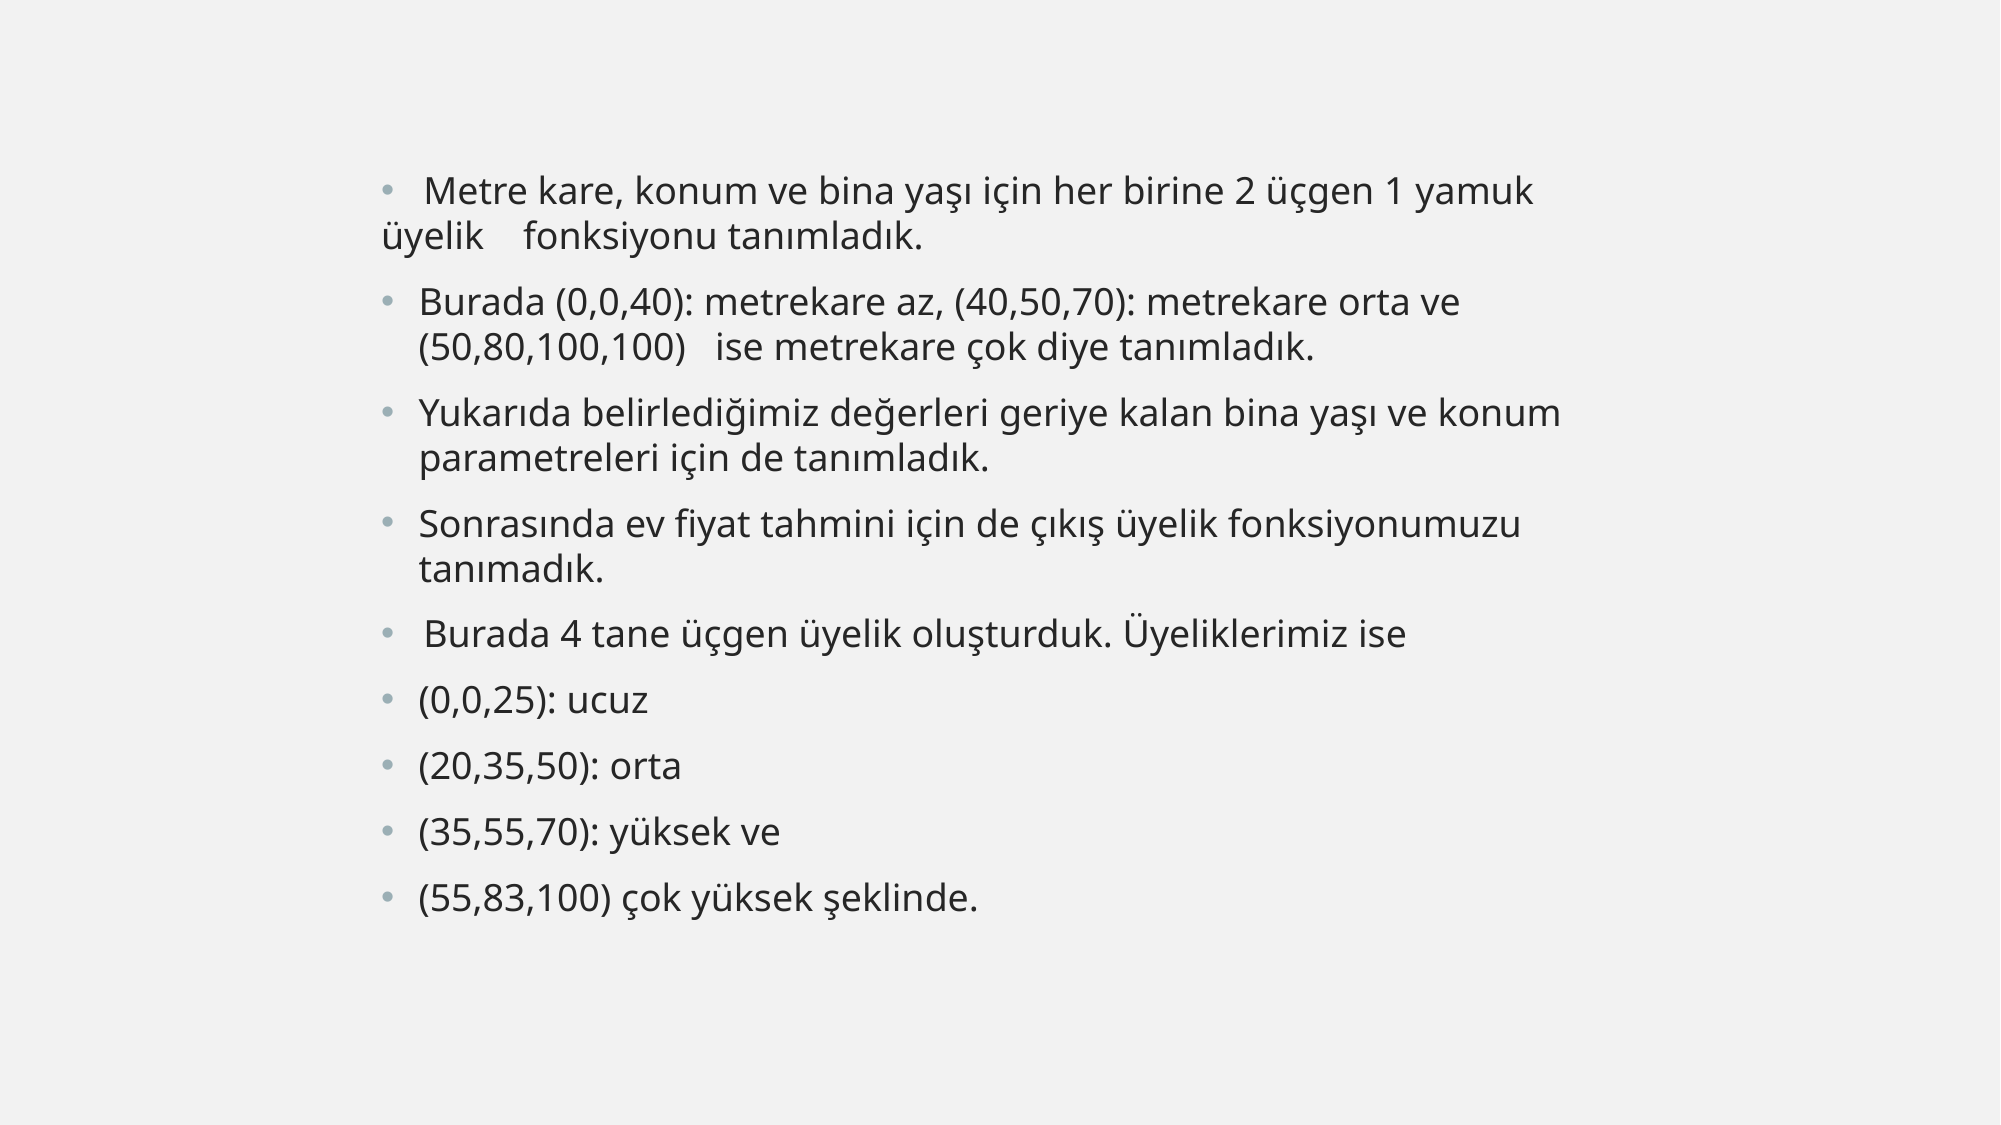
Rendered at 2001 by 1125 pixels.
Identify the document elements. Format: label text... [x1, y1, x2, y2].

list Metre kare, konum ve bina yaşı için her birine 2 üçgen 1 yamuk üyelik fonksiyonu tanımladık. Burada (0,0,40): metrekare az, (40,50,70): metrekare orta ve (50,80,100,100) ise metrekare çok diye tanımladık. Yukarıda belirlediğimiz değerleri geriye kalan bina yaşı ve konum parametreleri için de tanımladık. Sonrasında ev fiyat tahmini için de çıkış üyelik fonksiyonumuzu tanımadık. Burada 4 tane üçgen üyelik oluşturduk. Üyeliklerimiz ise (0,0,25): ucuz (20,35,50): orta (35,55,70): yüksek ve (55,83,100) çok yüksek şeklinde. [366, 159, 1634, 942]
